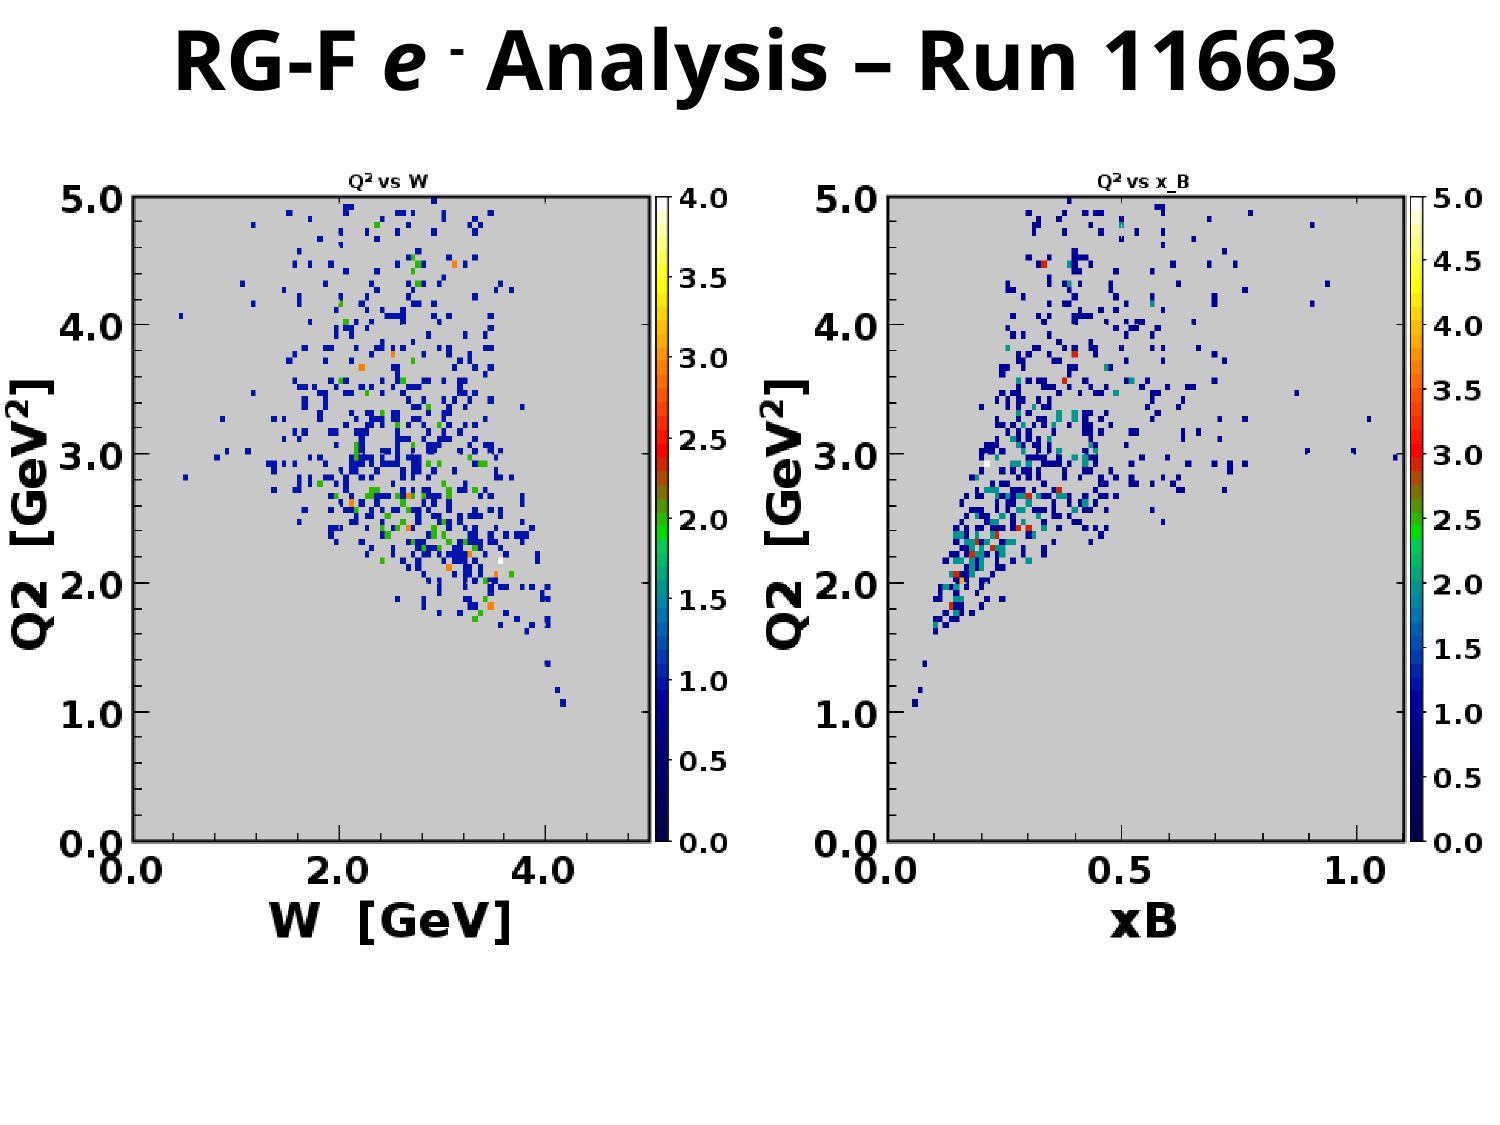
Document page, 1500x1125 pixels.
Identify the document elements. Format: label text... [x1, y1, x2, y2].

text_box RG-F e - Analysis – Run 11663 [157, 0, 1355, 115]
picture [0, 171, 1500, 954]
